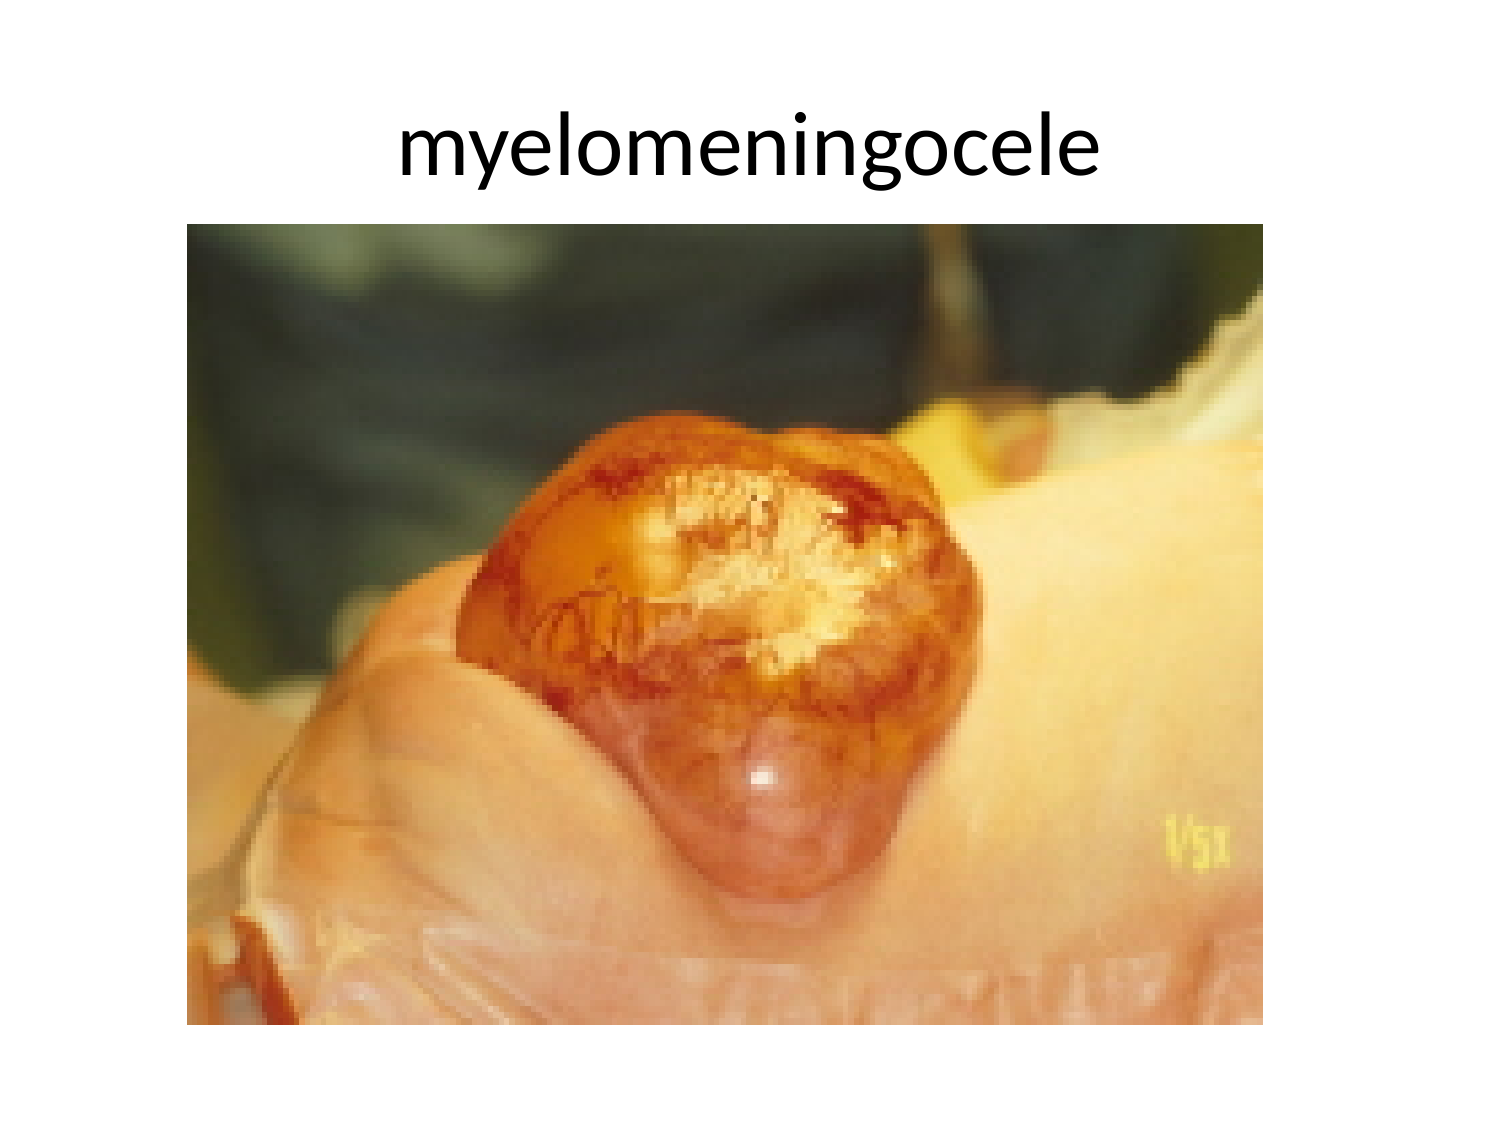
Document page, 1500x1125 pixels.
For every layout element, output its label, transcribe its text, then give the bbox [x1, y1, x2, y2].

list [187, 224, 1263, 1026]
title myelomeningocele [75, 45, 1425, 233]
